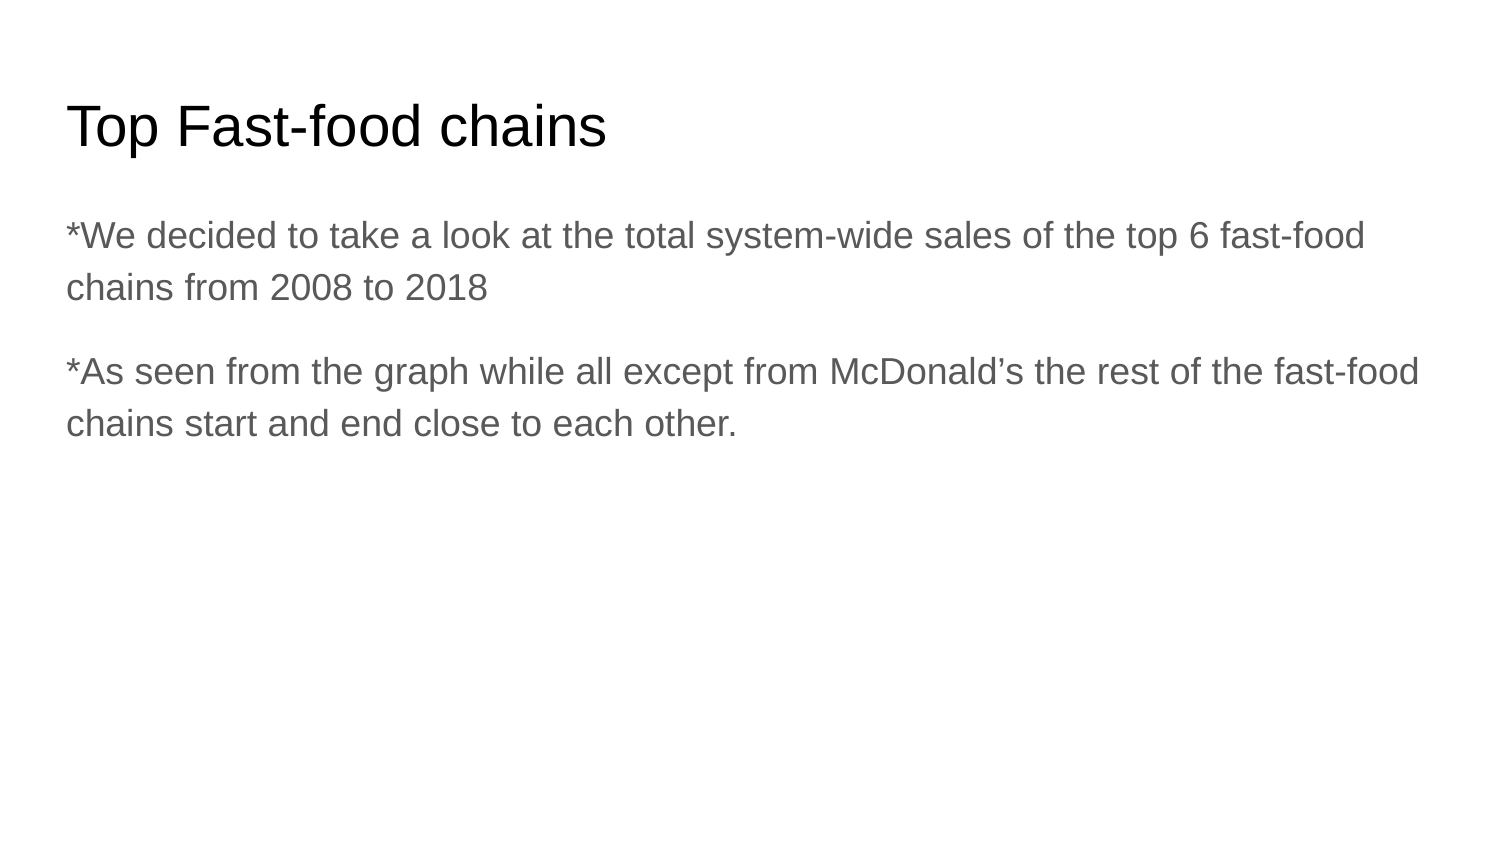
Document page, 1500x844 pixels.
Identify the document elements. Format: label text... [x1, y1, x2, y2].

list *We decided to take a look at the total system-wide sales of the top 6 fast-food chains from 2008 to 2018 *As seen from the graph while all except from McDonald’s the rest of the fast-food chains start and end close to each other. [51, 189, 1449, 750]
title Top Fast-food chains [51, 72, 1449, 167]
